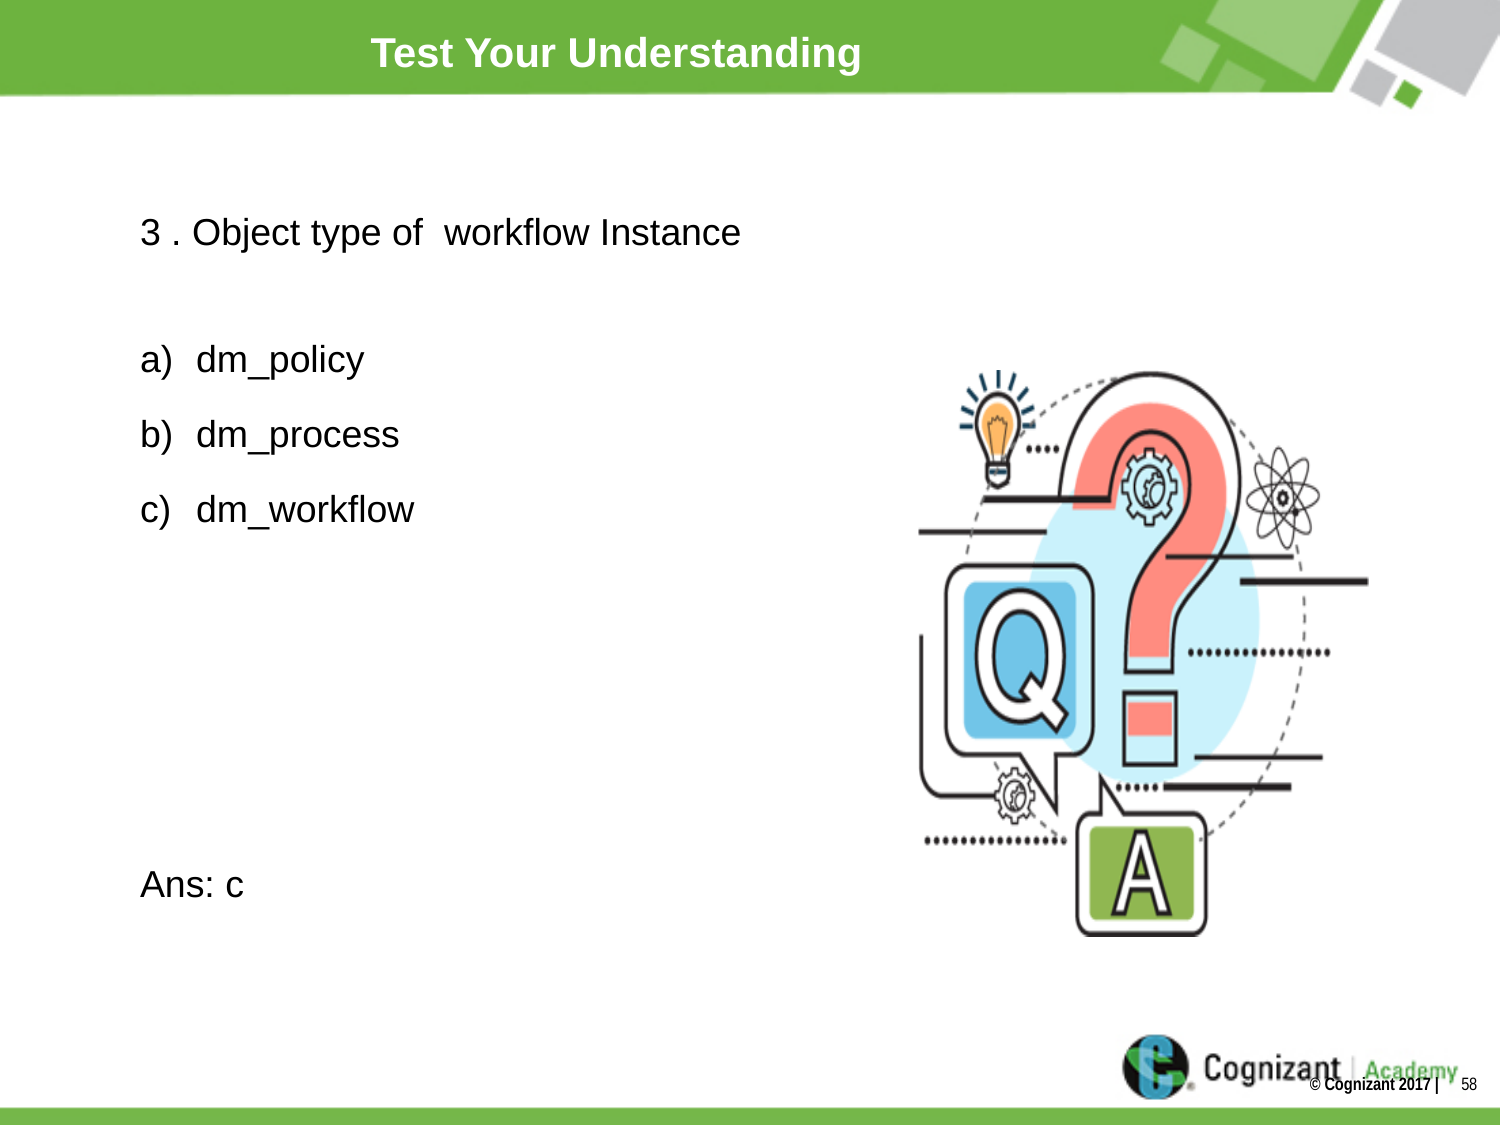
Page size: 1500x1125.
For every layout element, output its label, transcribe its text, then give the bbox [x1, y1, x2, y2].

list 3 . Object type of workflow Instance dm_policy dm_process dm_workflow Ans: c Ans: b Ans: b [124, 199, 1234, 913]
picture [0, 0, 1500, 1125]
title Test Your Understanding [355, 0, 1398, 103]
